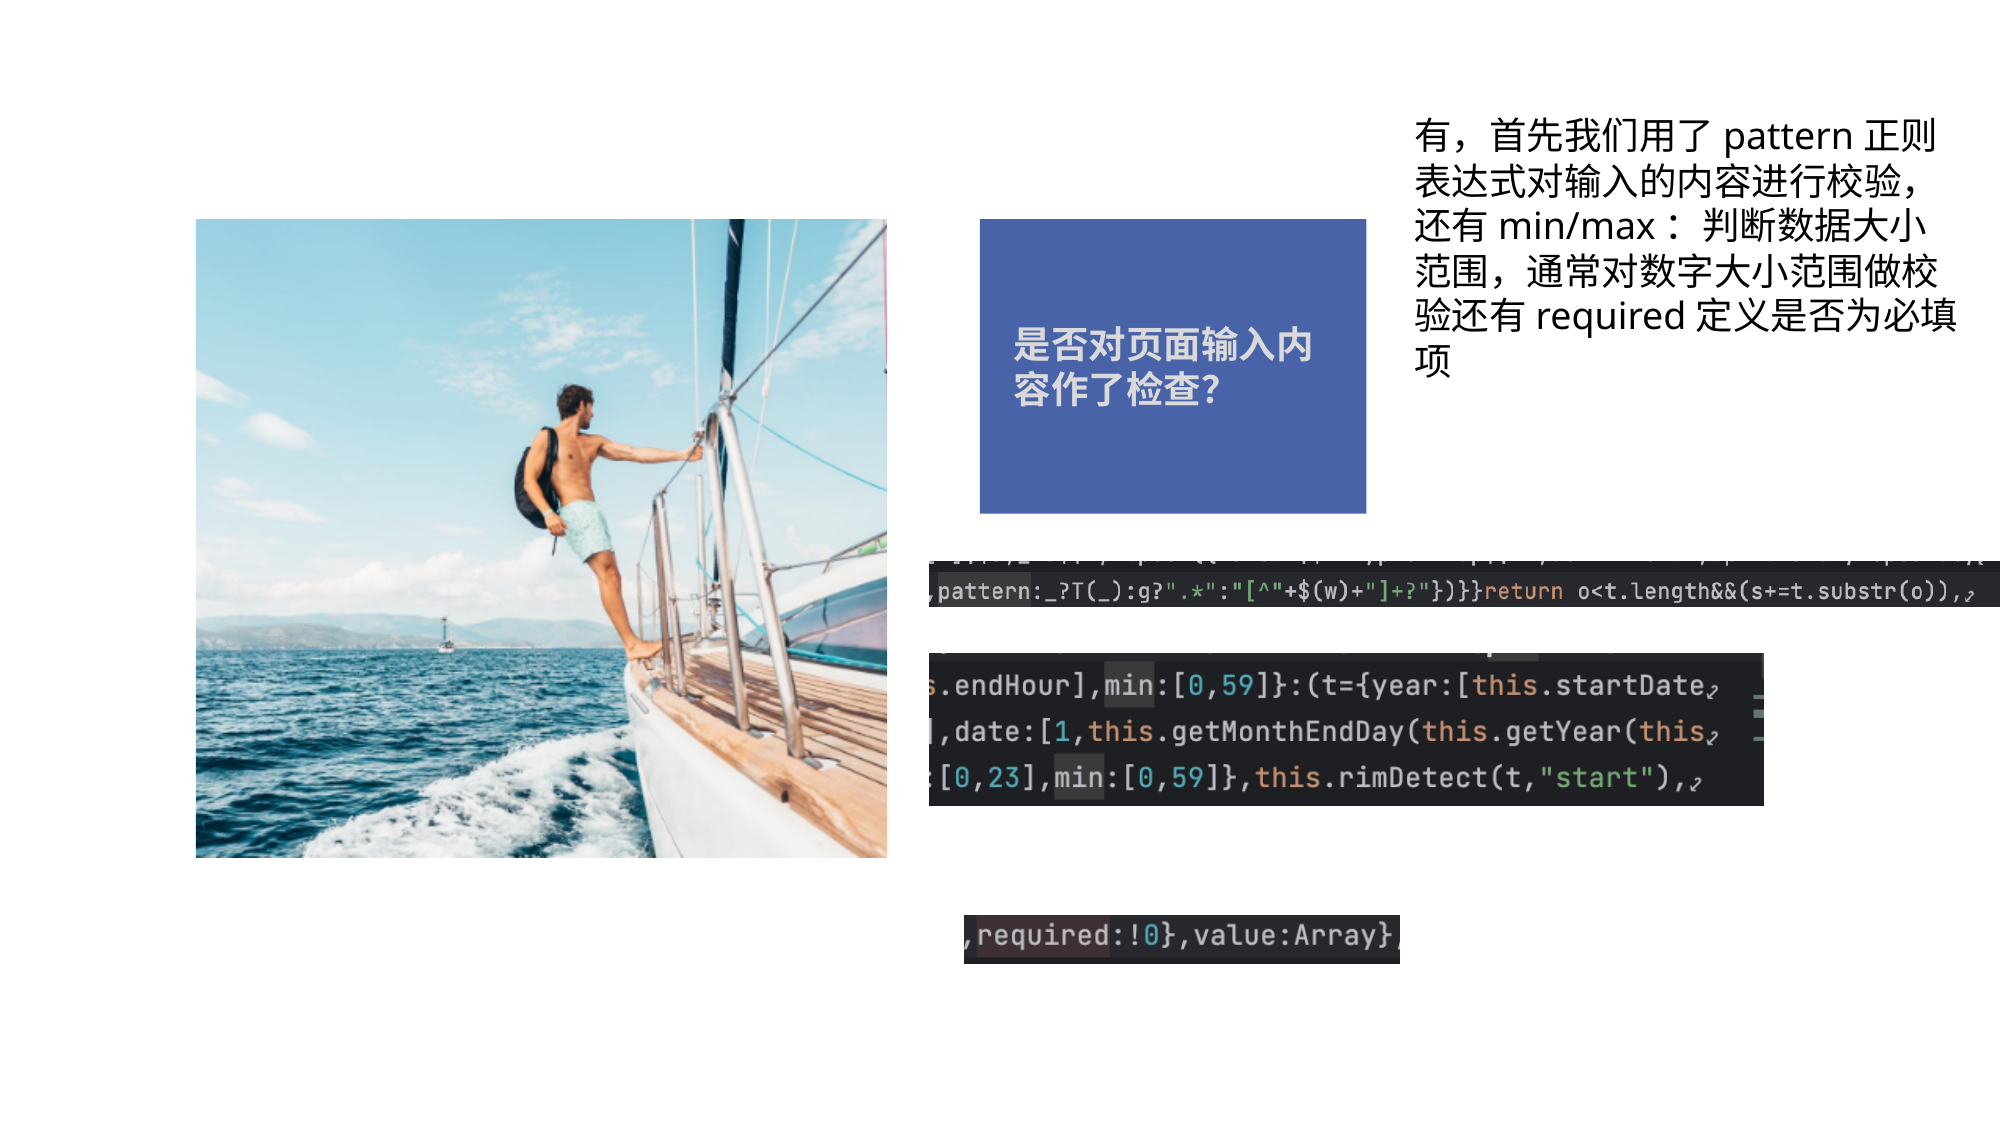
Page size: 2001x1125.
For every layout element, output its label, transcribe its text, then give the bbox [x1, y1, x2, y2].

text_box [979, 218, 1367, 515]
picture [964, 915, 1400, 964]
picture [929, 653, 1764, 807]
picture [929, 561, 2000, 607]
text_box 是否对页面输入内容作了检查？ [999, 313, 1347, 419]
text_box 有，首先我们用了pattern正则表达式对输入的内容进行校验，还有min/max：判断数据大小范围，通常对数字大小范围做校验还有required定义是否为必填项 [1399, 105, 1978, 390]
text_box [195, 218, 888, 859]
